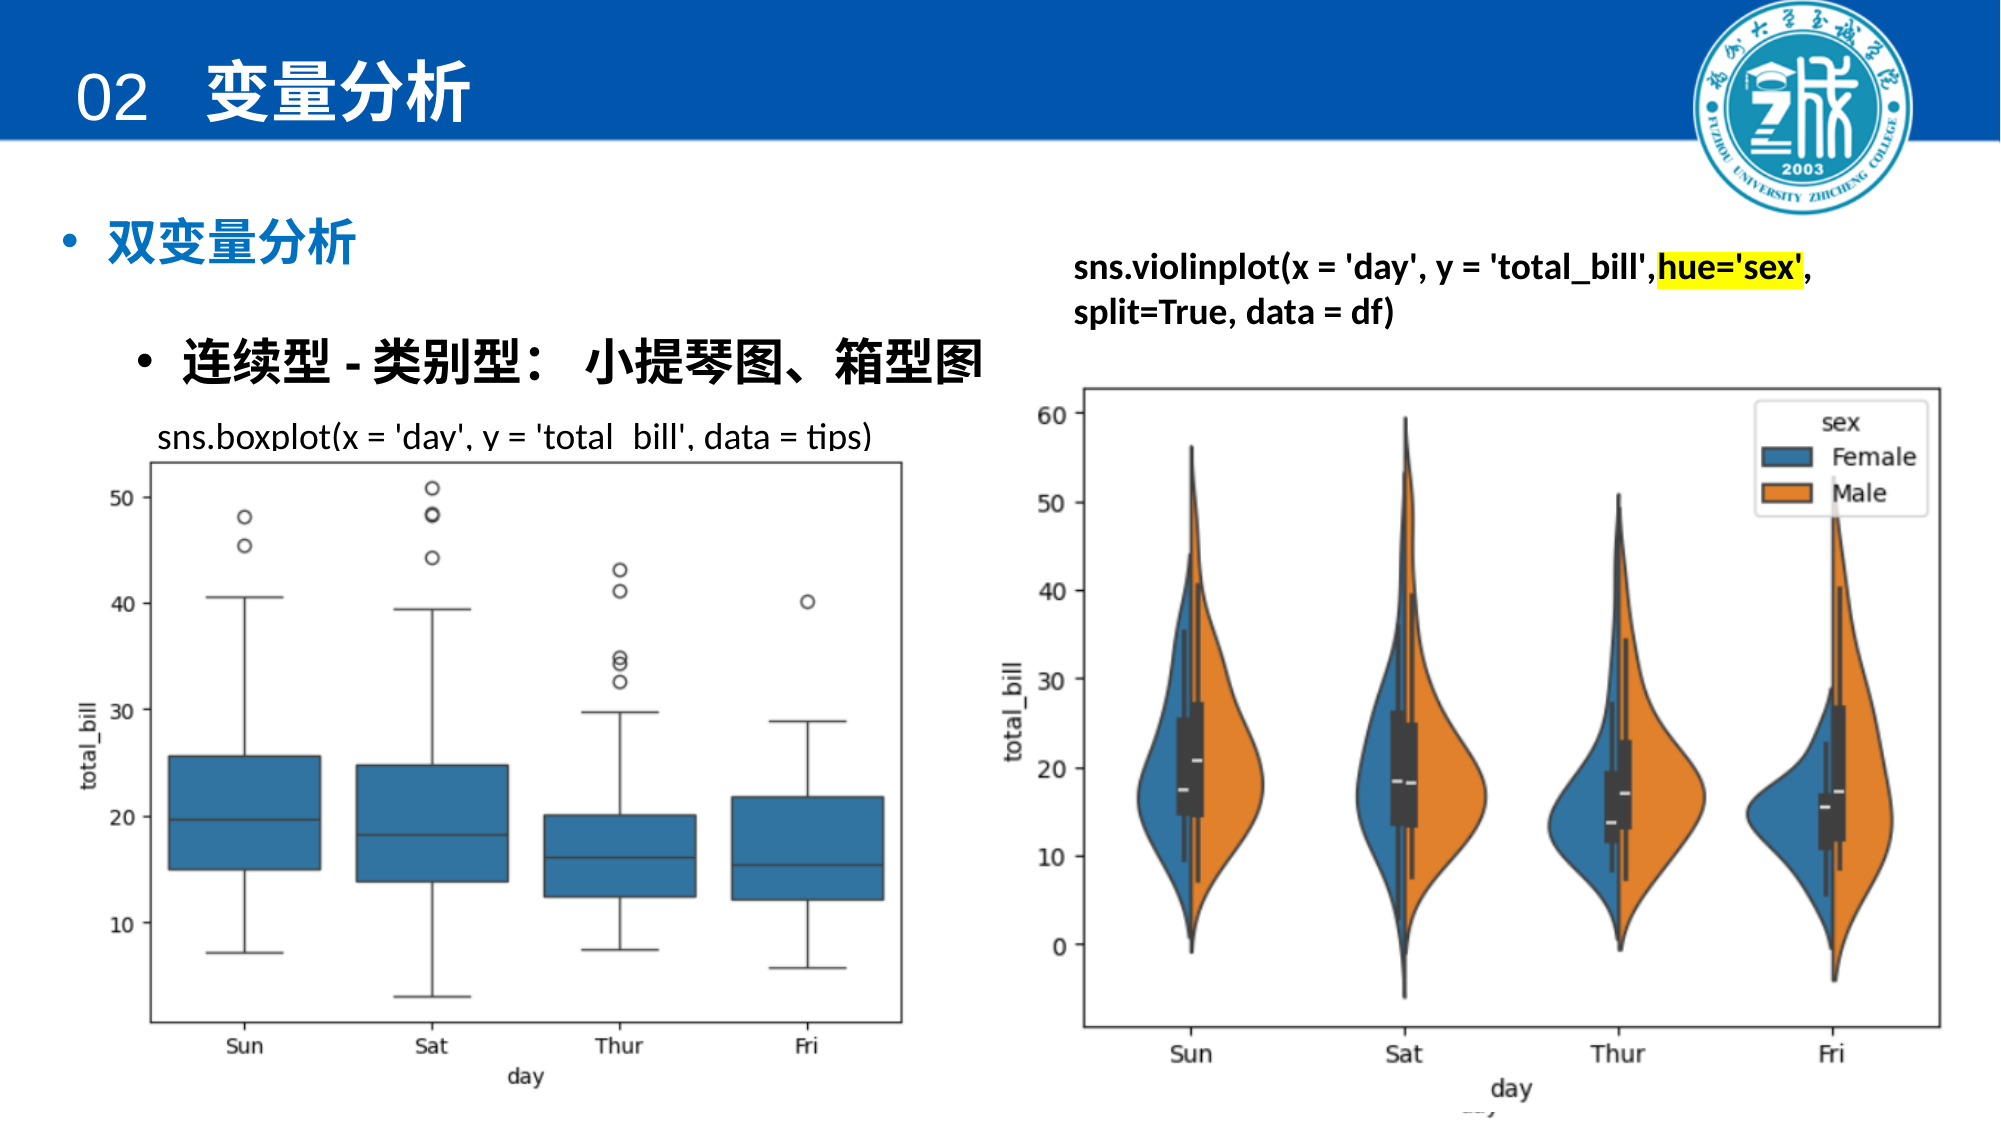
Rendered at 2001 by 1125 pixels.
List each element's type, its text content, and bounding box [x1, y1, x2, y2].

text_box 双变量分析 连续型-类别型： 小提琴图、箱型图 [46, 142, 1822, 398]
picture [0, 0, 2001, 1125]
text_box 02 [60, 46, 191, 142]
text_box sns.violinplot(x = 'day', y = 'total_bill',hue='sex', split=True, data = df) [1058, 234, 1894, 340]
text_box sns.boxplot(x = 'day', y = 'total_bill', data = tips) [142, 404, 963, 465]
text_box 变量分析 [190, 42, 1159, 137]
